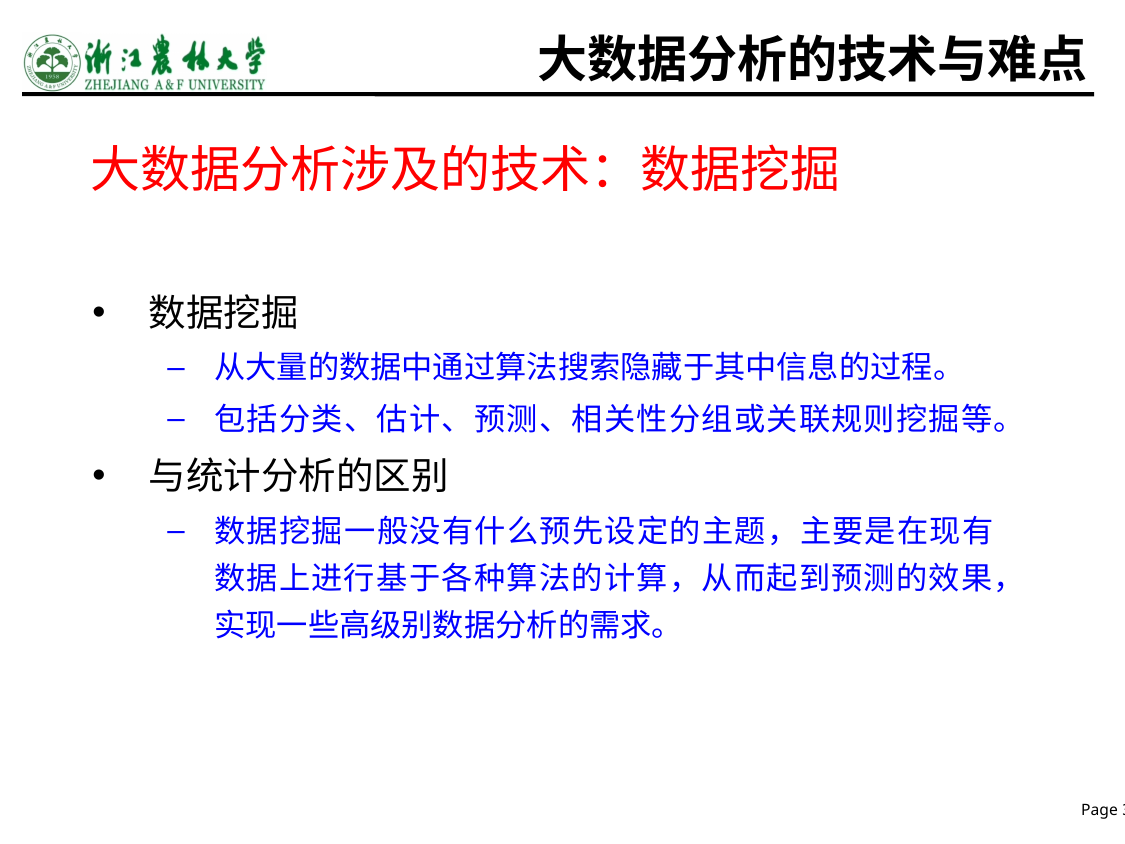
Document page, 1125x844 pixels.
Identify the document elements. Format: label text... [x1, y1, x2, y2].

text_box 大数据分析涉及的技术：数据挖掘 [75, 129, 856, 205]
text_box 数据挖掘 从大量的数据中通过算法搜索隐藏于其中信息的过程。 包括分类、估计、预测、相关性分组或关联规则挖掘等。 与统计分析的区别 数据挖掘一般没有什么预先设定的主题，主要是在现有数据上进行基于各种算法的计算，从而起到预测的效果，实现一些高级别数据分析的需求。 [81, 271, 1006, 777]
text_box [58, 40, 89, 109]
title 大数据分析的技术与难点 [90, 20, 1103, 161]
picture [22, 32, 90, 92]
